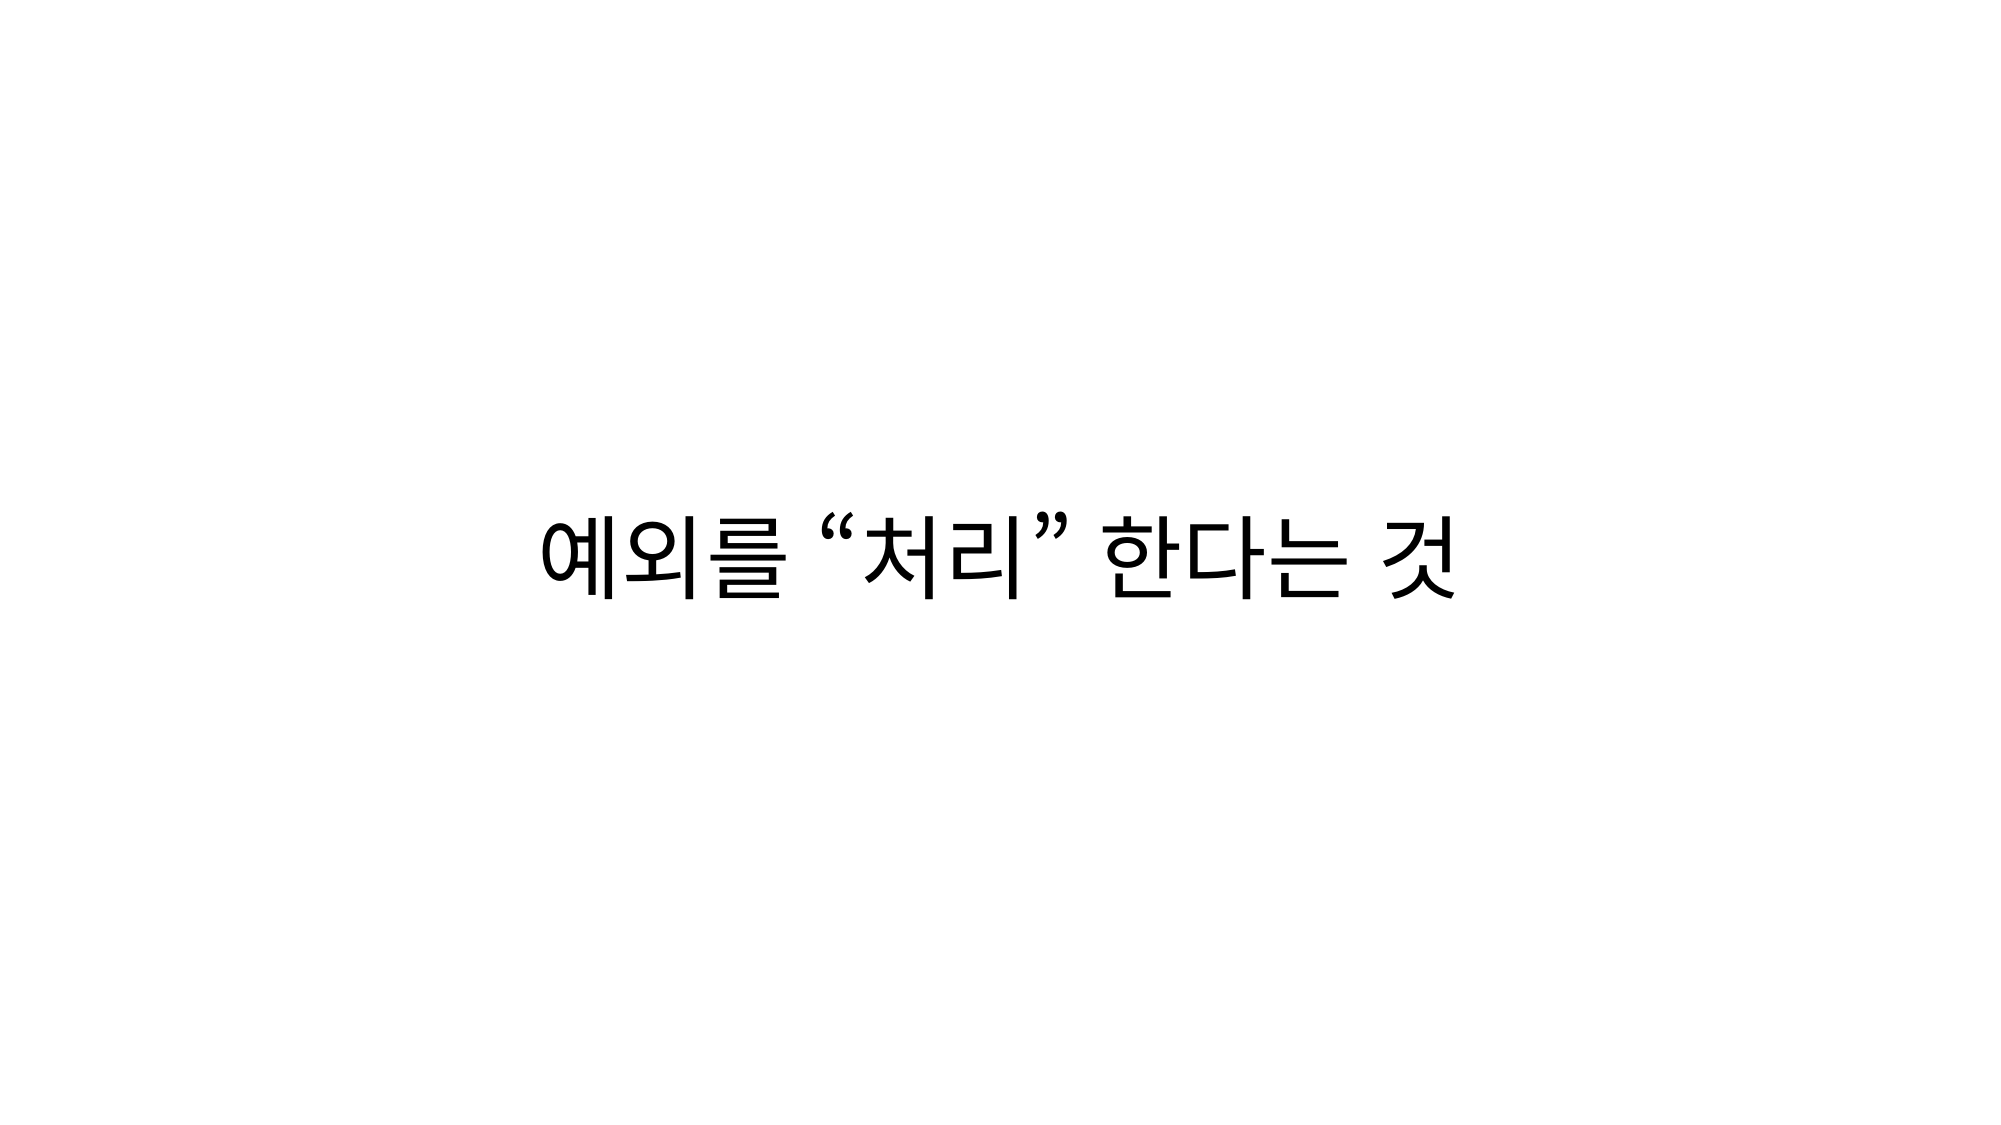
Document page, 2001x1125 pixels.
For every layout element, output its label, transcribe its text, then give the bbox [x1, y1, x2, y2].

title 예외를 “처리” 한다는 것 [137, 453, 1863, 672]
